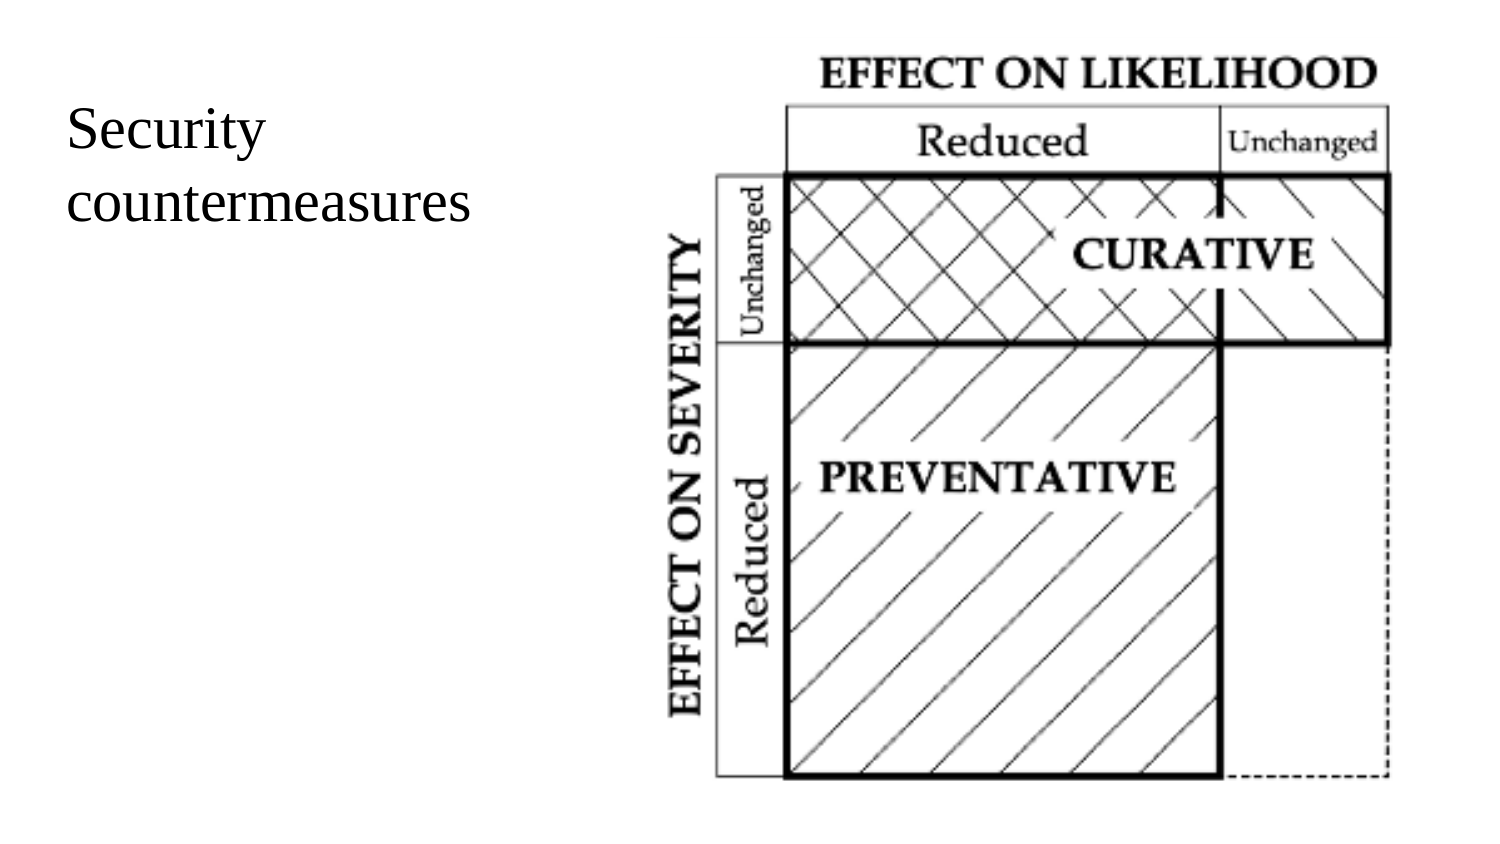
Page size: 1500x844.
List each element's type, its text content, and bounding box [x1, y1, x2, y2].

title Security countermeasures [51, 72, 567, 358]
picture [655, 36, 1400, 786]
